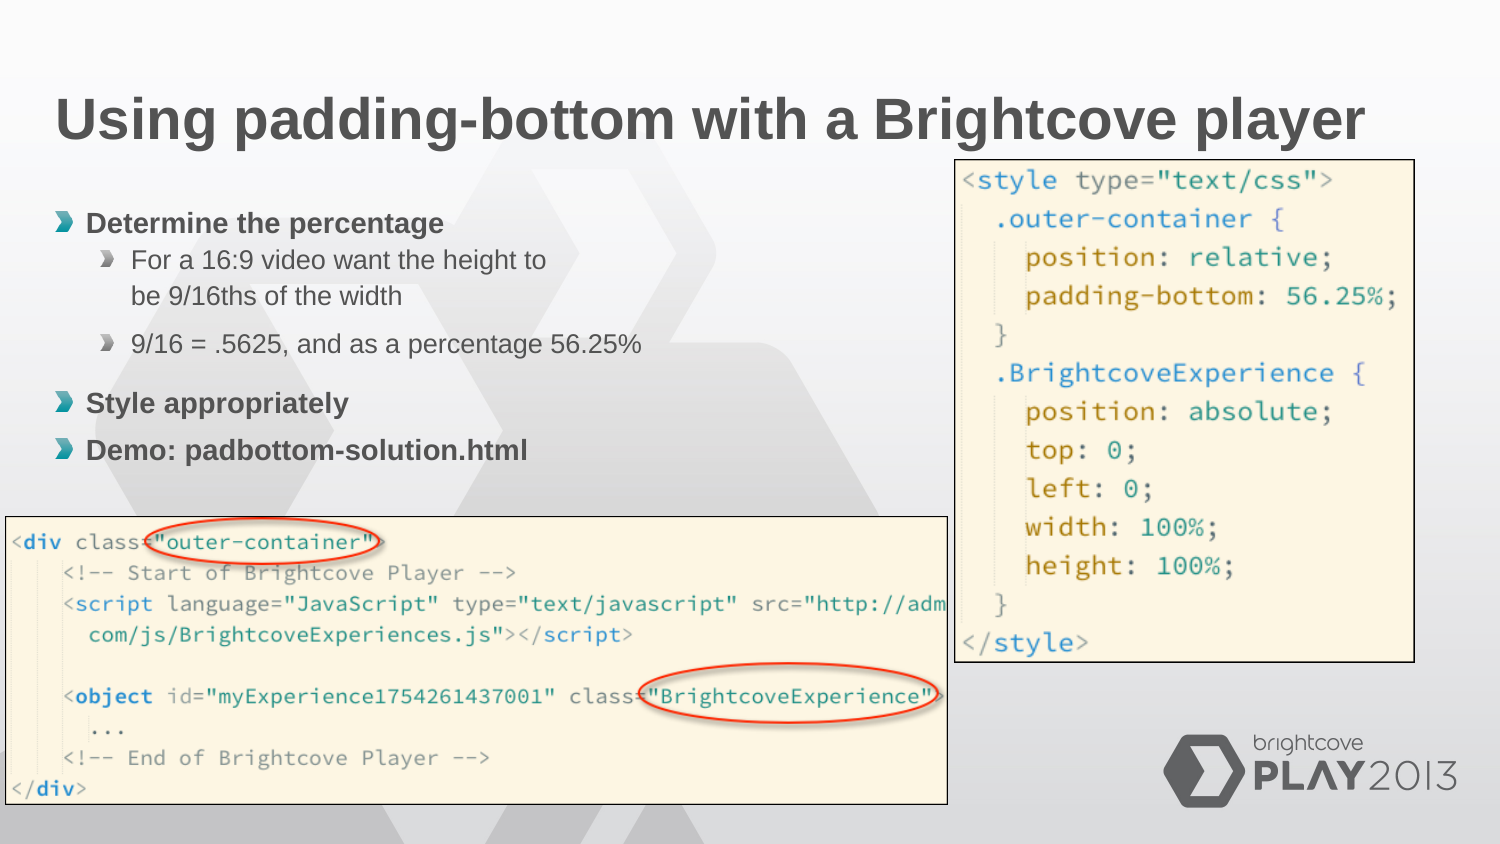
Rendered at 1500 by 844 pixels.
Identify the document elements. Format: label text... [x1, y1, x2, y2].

picture [0, 0, 1500, 844]
list Determine the percentage For a 16:9 video want the height to be 9/16ths of the width 9/16 = .5625, and as a percentage 56.25% Style appropriately Demo: padbottom-solution.html [40, 196, 659, 515]
title Using padding-bottom with a Brightcove player [40, 0, 1401, 160]
